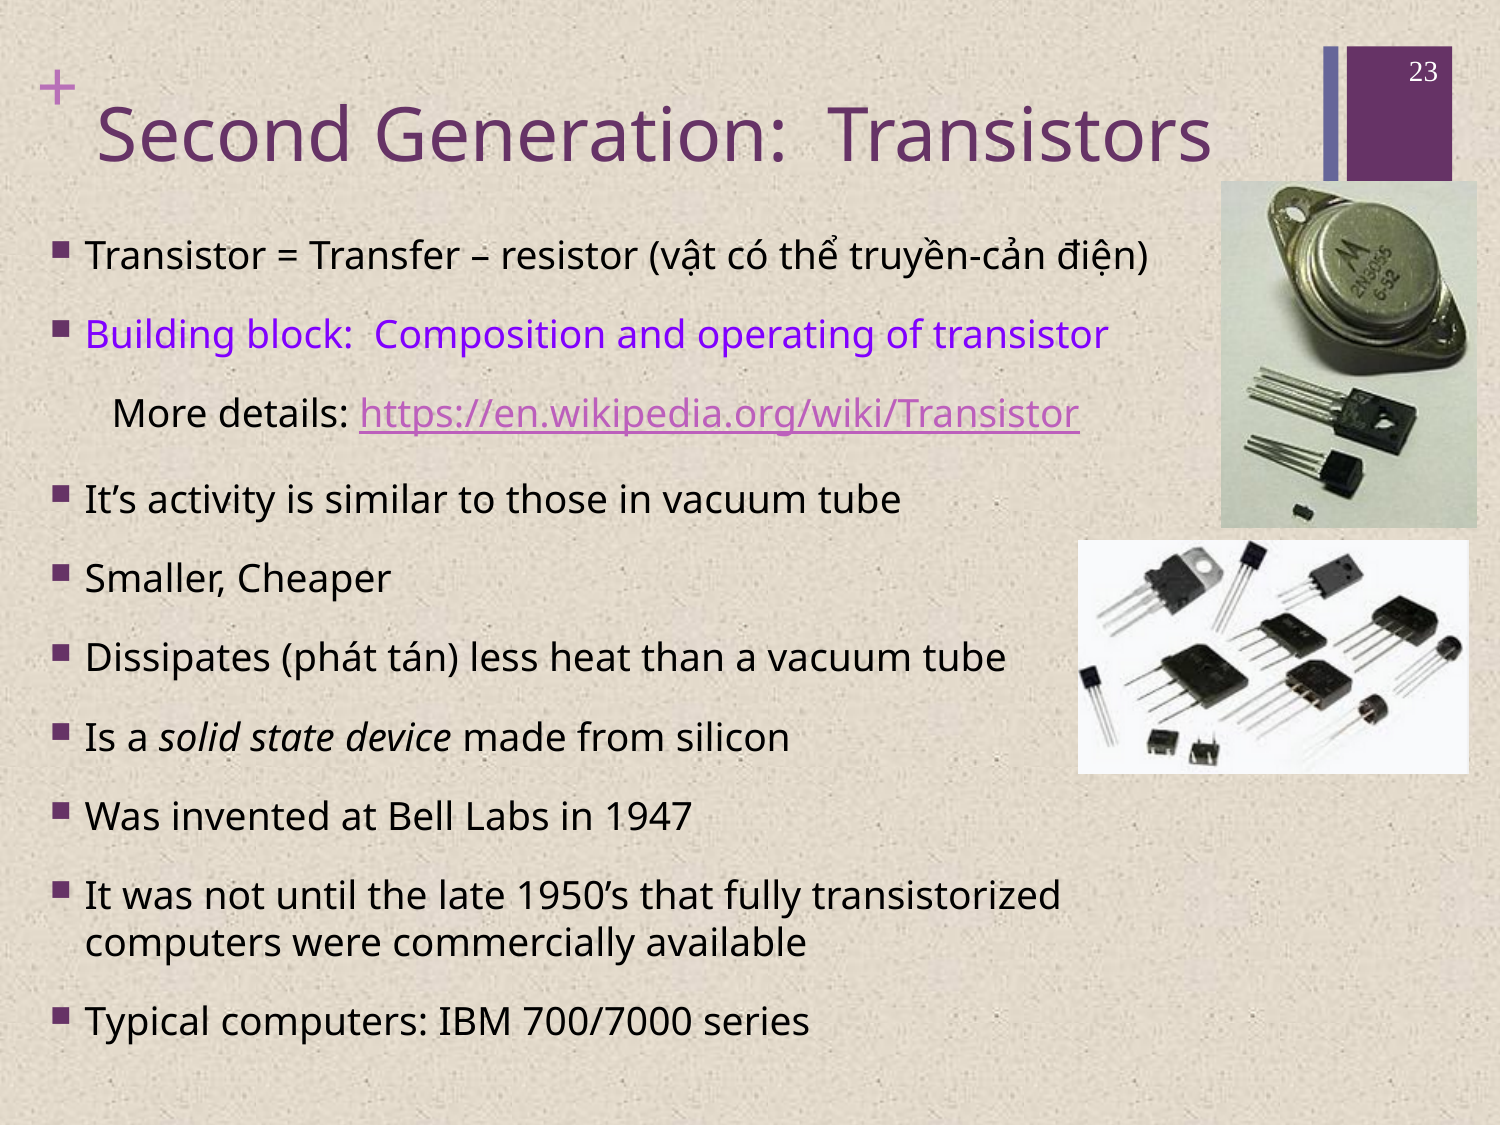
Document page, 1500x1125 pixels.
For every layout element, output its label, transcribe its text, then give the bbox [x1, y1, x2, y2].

slide_number 23 [1362, 39, 1454, 100]
title Second Generation: Transistors [81, 79, 1322, 222]
picture [0, 0, 1500, 1125]
list Transistor = Transfer – resistor (vật có thể truyền-cản điện) Building block: Composition and operating of transistor More details: https://en.wikipedia.org/wiki/Transistor It’s activity is similar to those in vacuum tube Smaller, Cheaper Dissipates (phát tán) less heat than a vacuum tube Is a solid state device made from silicon Was invented at Bell Labs in 1947 It was not until the late 1950’s that fully transistorized computers were commercially available Typical computers: IBM 700/7000 series [35, 222, 1275, 1063]
